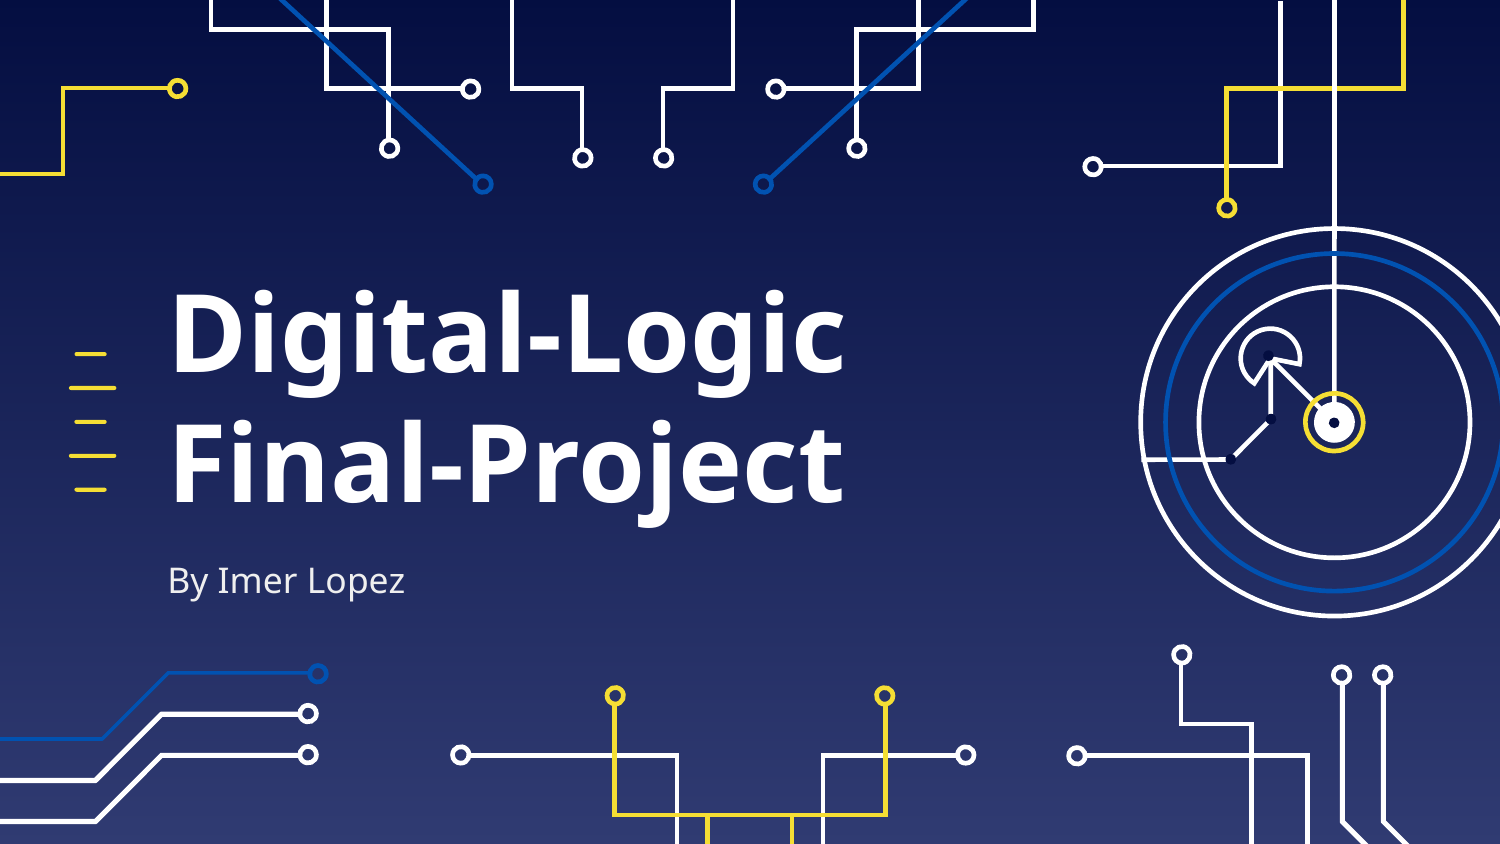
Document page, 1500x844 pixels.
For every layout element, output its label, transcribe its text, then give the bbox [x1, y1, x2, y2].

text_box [754, 0, 1124, 196]
subtitle By Imer Lopez [152, 539, 974, 620]
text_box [0, 665, 327, 824]
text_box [1064, 71, 1500, 612]
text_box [122, 0, 492, 196]
title Digital-Logic Final-Project [152, 241, 1041, 548]
